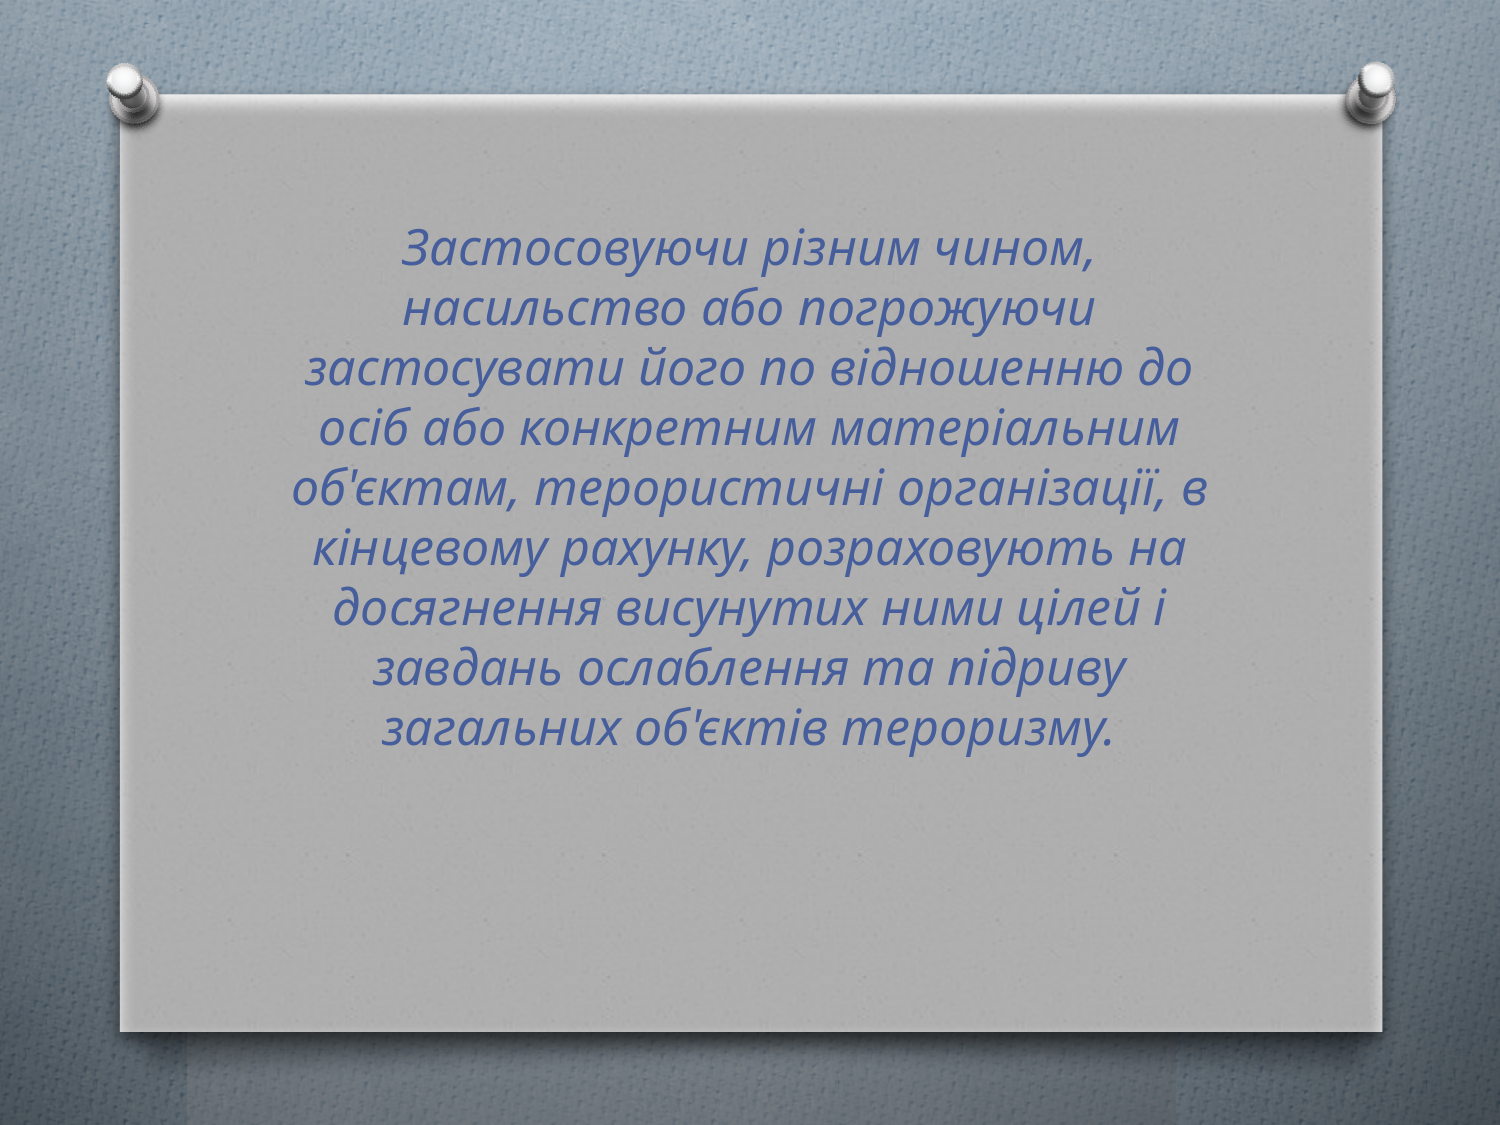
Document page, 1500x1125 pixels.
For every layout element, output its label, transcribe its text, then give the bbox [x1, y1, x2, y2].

list Застосовуючи різним чином, насильство або погрожуючи застосувати його по відношенню до осіб або конкретним матеріальним об'єктам, терористичні організації, в кінцевому рахунку, розраховують на досягнення висунутих ними цілей і завдань ослаблення та підриву загальних об'єктів тероризму. [238, 208, 1262, 826]
picture [1317, 35, 1439, 156]
picture [75, 29, 198, 153]
